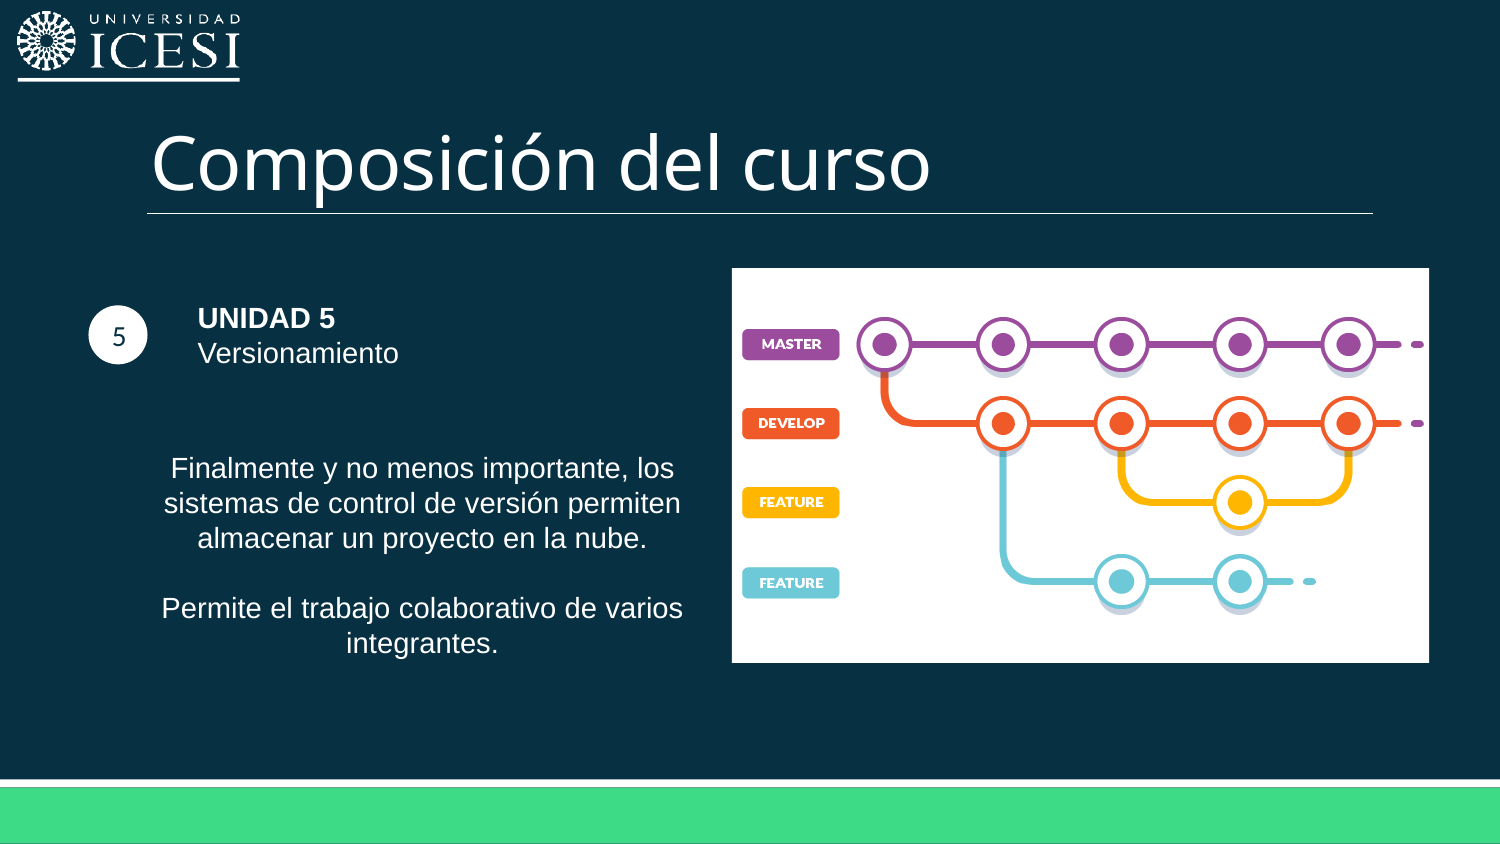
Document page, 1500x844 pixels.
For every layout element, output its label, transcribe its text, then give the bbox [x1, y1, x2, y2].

title Composición del curso [135, 35, 1373, 214]
picture [731, 267, 1430, 664]
text_box Finalmente y no menos importante, los sistemas de control de versión permiten almacenar un proyecto en la nube. Permite el trabajo colaborativo de varios integrantes. [118, 442, 728, 667]
text_box 5 [87, 304, 149, 366]
text_box UNIDAD 5 Versionamiento [183, 291, 728, 442]
picture [17, 11, 241, 82]
